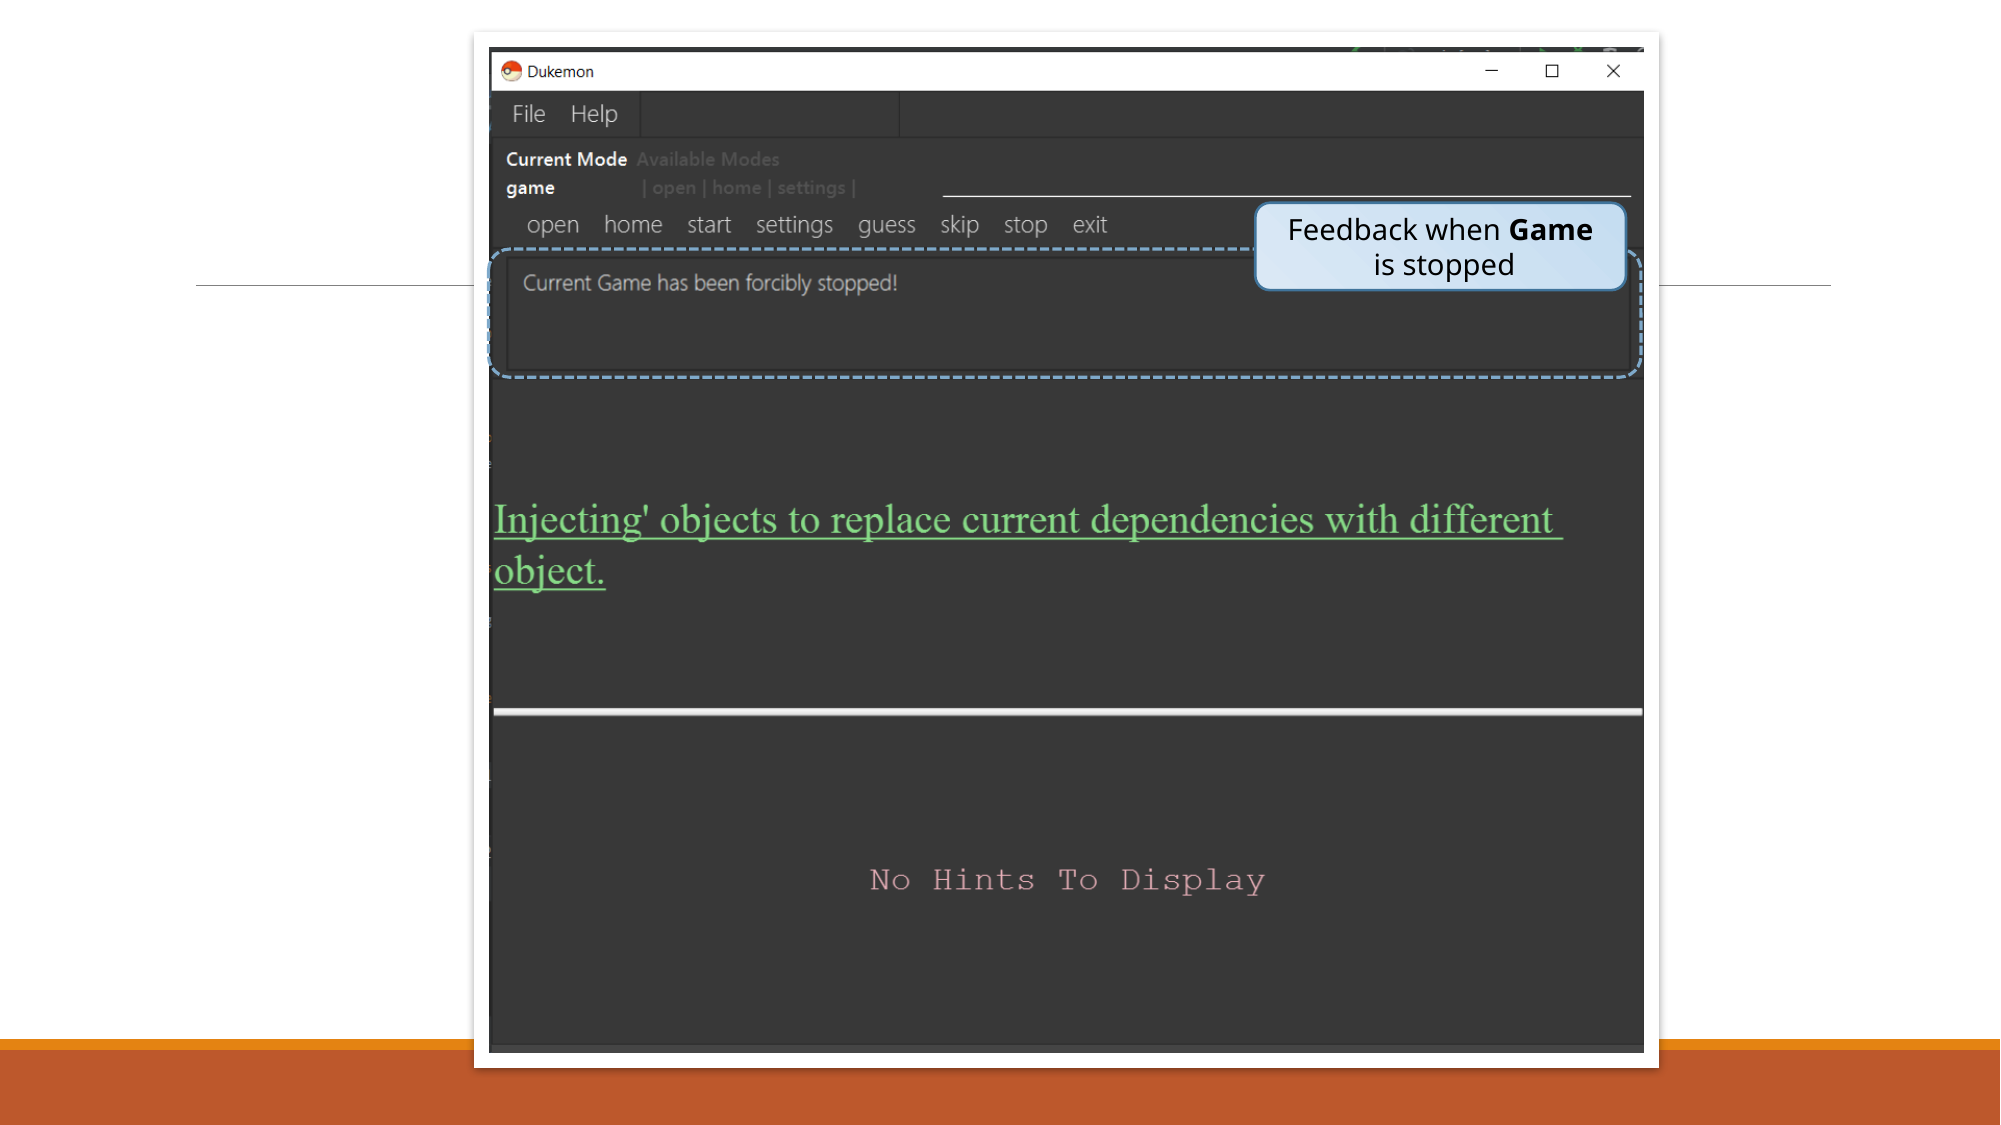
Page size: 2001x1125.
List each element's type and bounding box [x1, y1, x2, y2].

text_box [487, 46, 1645, 1054]
